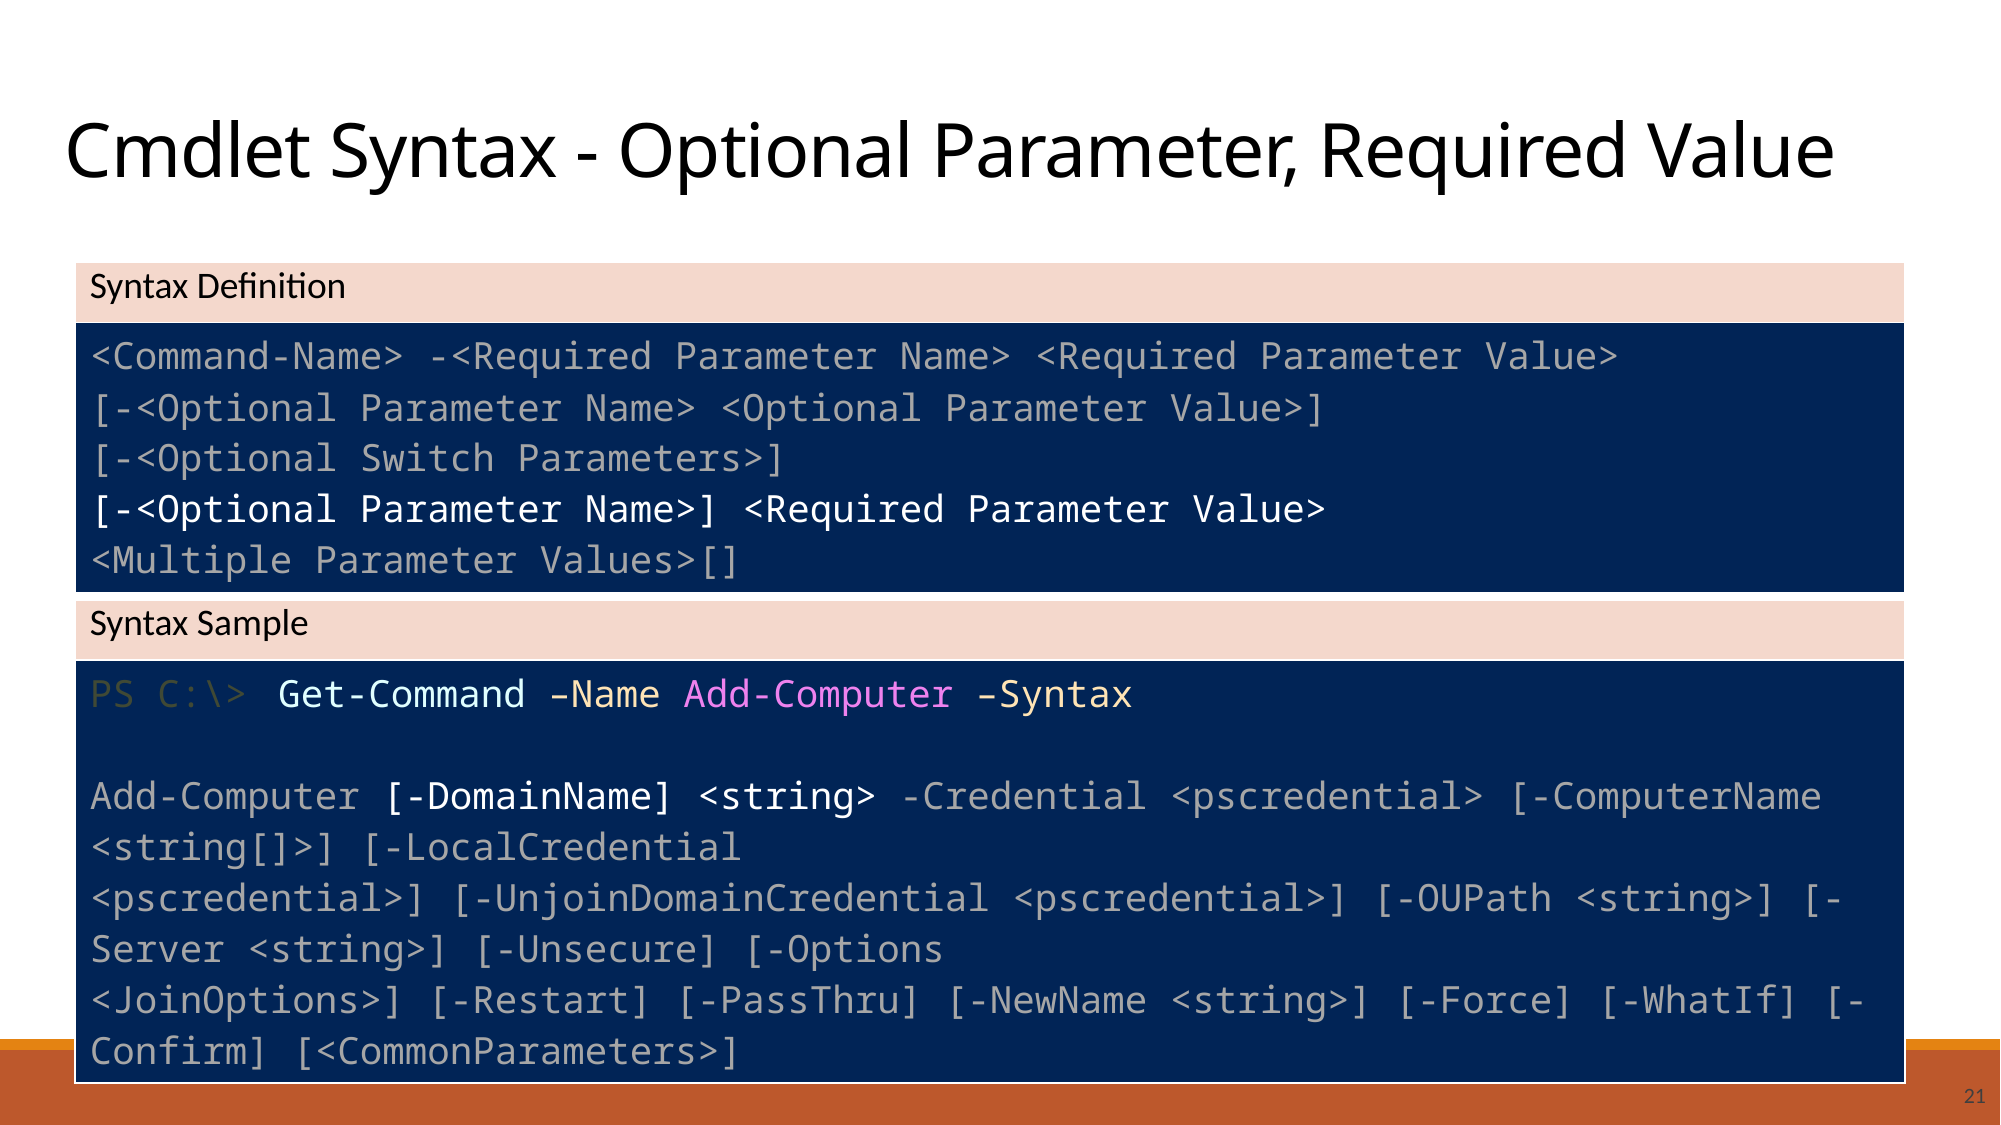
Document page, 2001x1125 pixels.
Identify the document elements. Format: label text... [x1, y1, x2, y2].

table_header Syntax Sample [76, 601, 1904, 659]
table_cell PS C:\> Get-Command –Name Add-Computer –Syntax Add-Computer [-DomainName] <string> -Credential <pscredential> [-ComputerName <string[]>] [-LocalCredential <pscredential>] [-UnjoinDomainCredential <pscredential>] [-OUPath <string>] [-Server <string>] [-Unsecure] [-Options <JoinOptions>] [-Restart] [-PassThru] [-NewName <string>] [-Force] [-WhatIf] [-Confirm] [<CommonParameters>] [76, 661, 1904, 1082]
table_cell <Command-Name> -<Required Parameter Name> <Required Parameter Value> [-<Optional Parameter Name> <Optional Parameter Value>] [-<Optional Switch Parameters>] [-<Optional Parameter Name>] <Required Parameter Value> <Multiple Parameter Values>[] [76, 323, 1904, 592]
table_header Syntax Definition [76, 263, 1904, 322]
title Cmdlet Syntax - Optional Parameter, Required Value [49, 87, 1900, 200]
slide_number 21 [1534, 1065, 2000, 1125]
